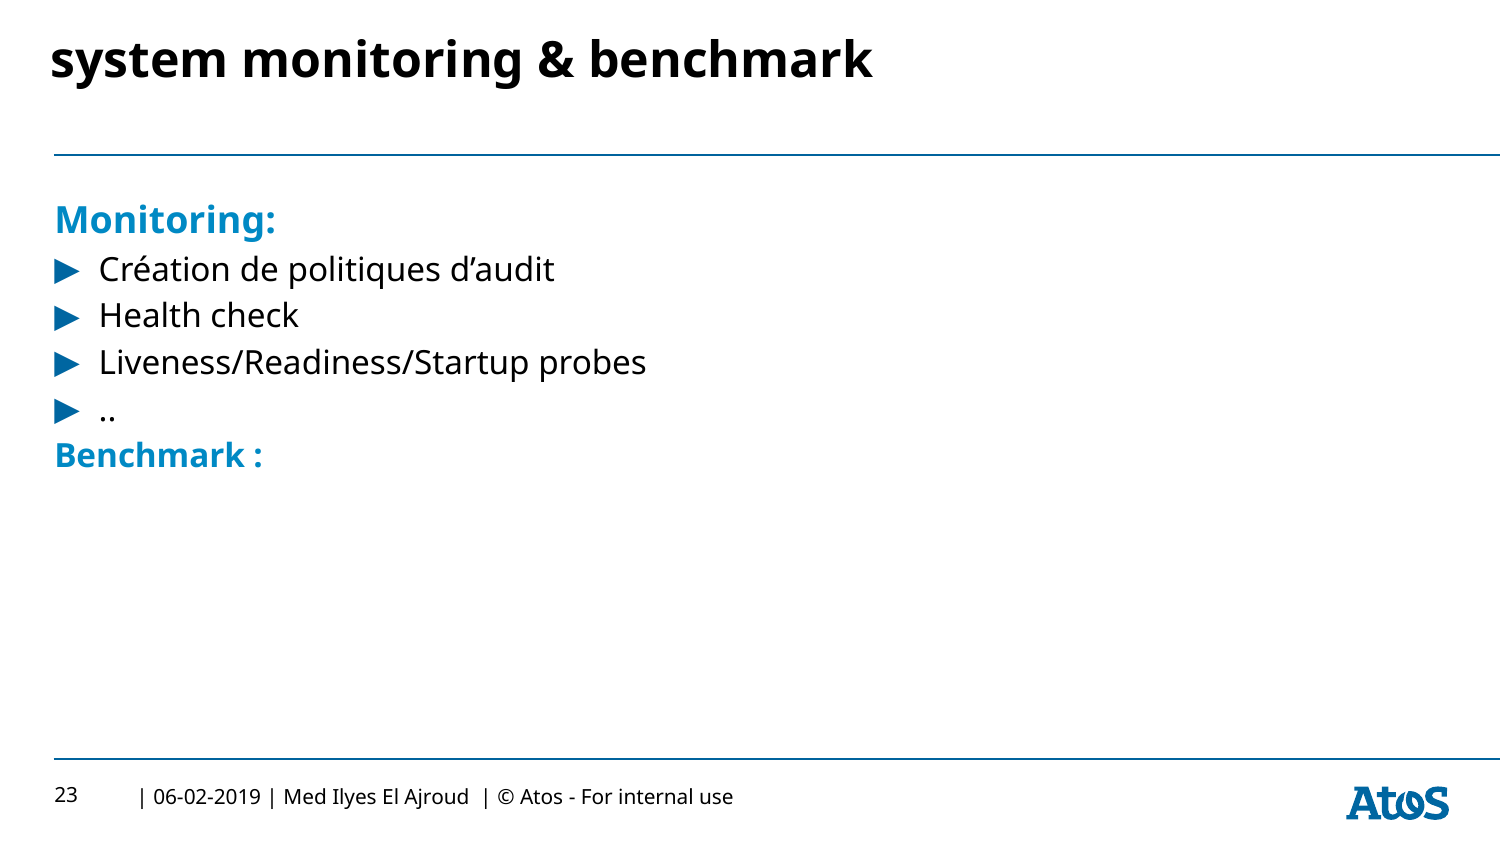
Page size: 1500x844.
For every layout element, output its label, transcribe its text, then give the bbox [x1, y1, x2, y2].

title system monitoring & benchmark [35, 20, 1471, 139]
slide_number 23 [39, 778, 113, 814]
list Monitoring: Création de politiques d’audit Health check Liveness/Readiness/Startup probes .. Benchmark : [39, 188, 1475, 759]
